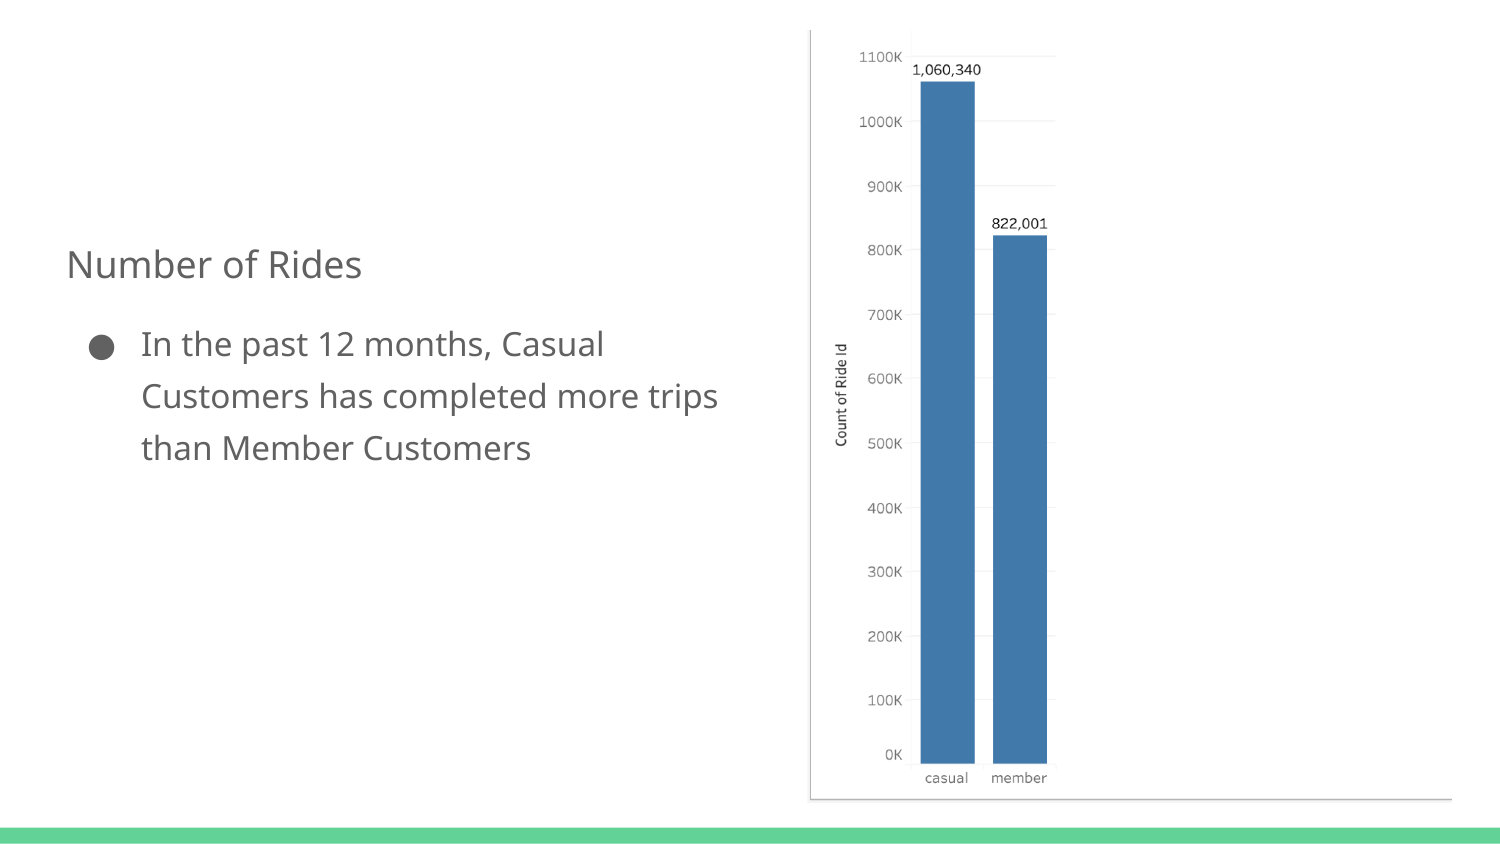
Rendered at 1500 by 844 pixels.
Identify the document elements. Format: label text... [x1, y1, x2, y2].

list Number of Rides In the past 12 months, Casual Customers has completed more trips than Member Customers [51, 215, 796, 618]
picture [807, 29, 1453, 804]
